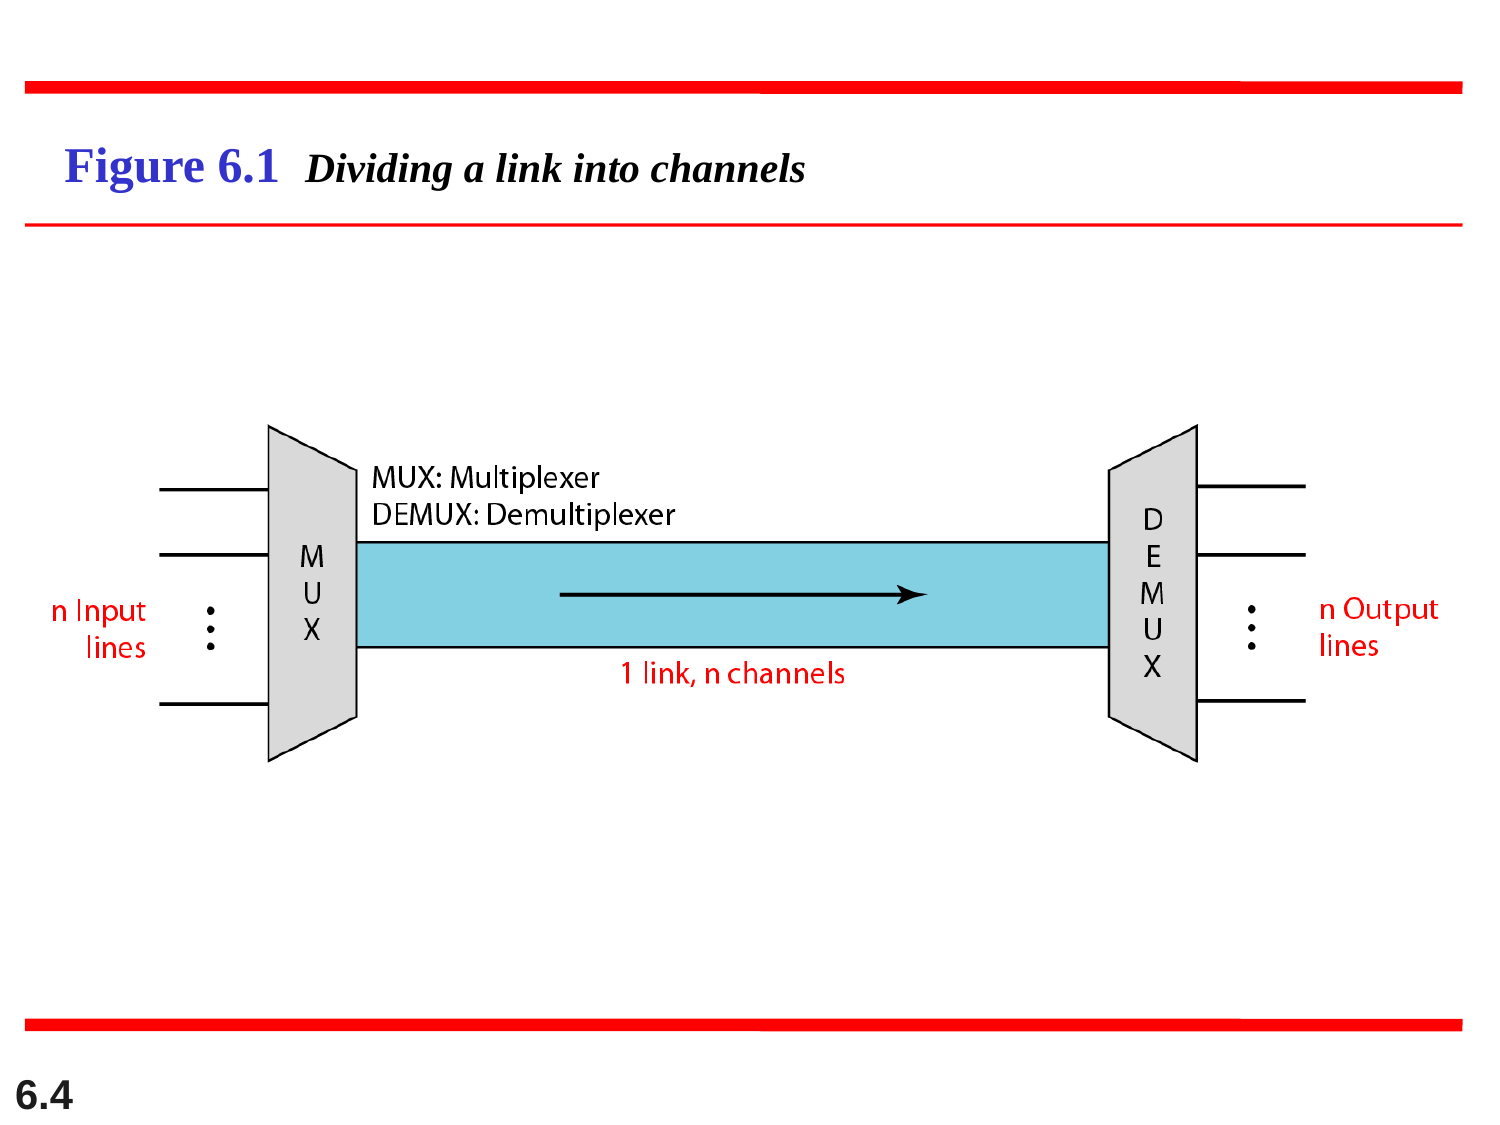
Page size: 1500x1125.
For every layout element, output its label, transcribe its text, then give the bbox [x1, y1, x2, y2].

slide_number 6.4 [0, 1049, 313, 1125]
picture [49, 424, 1439, 763]
text_box Figure 6.1 Dividing a link into channels [49, 124, 822, 200]
